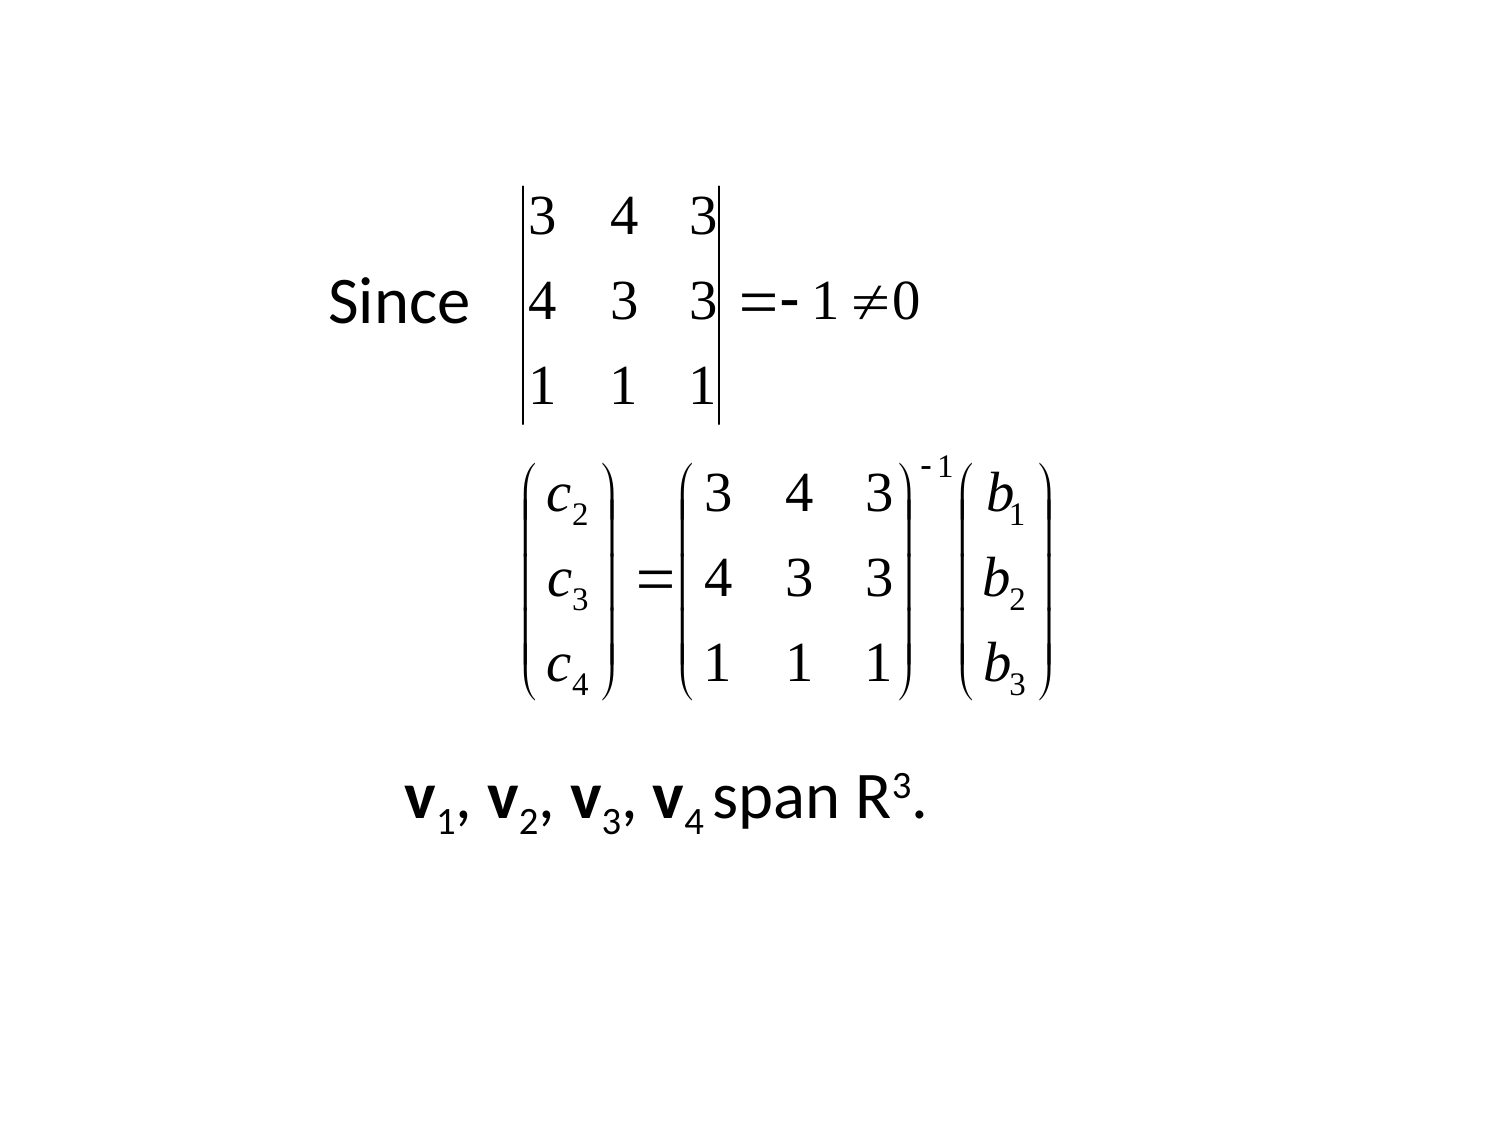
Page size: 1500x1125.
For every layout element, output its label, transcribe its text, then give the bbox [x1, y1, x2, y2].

text_box v1, v2, v3, v4 span R3. [390, 744, 944, 896]
text_box Since [313, 249, 486, 345]
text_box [512, 174, 1069, 713]
